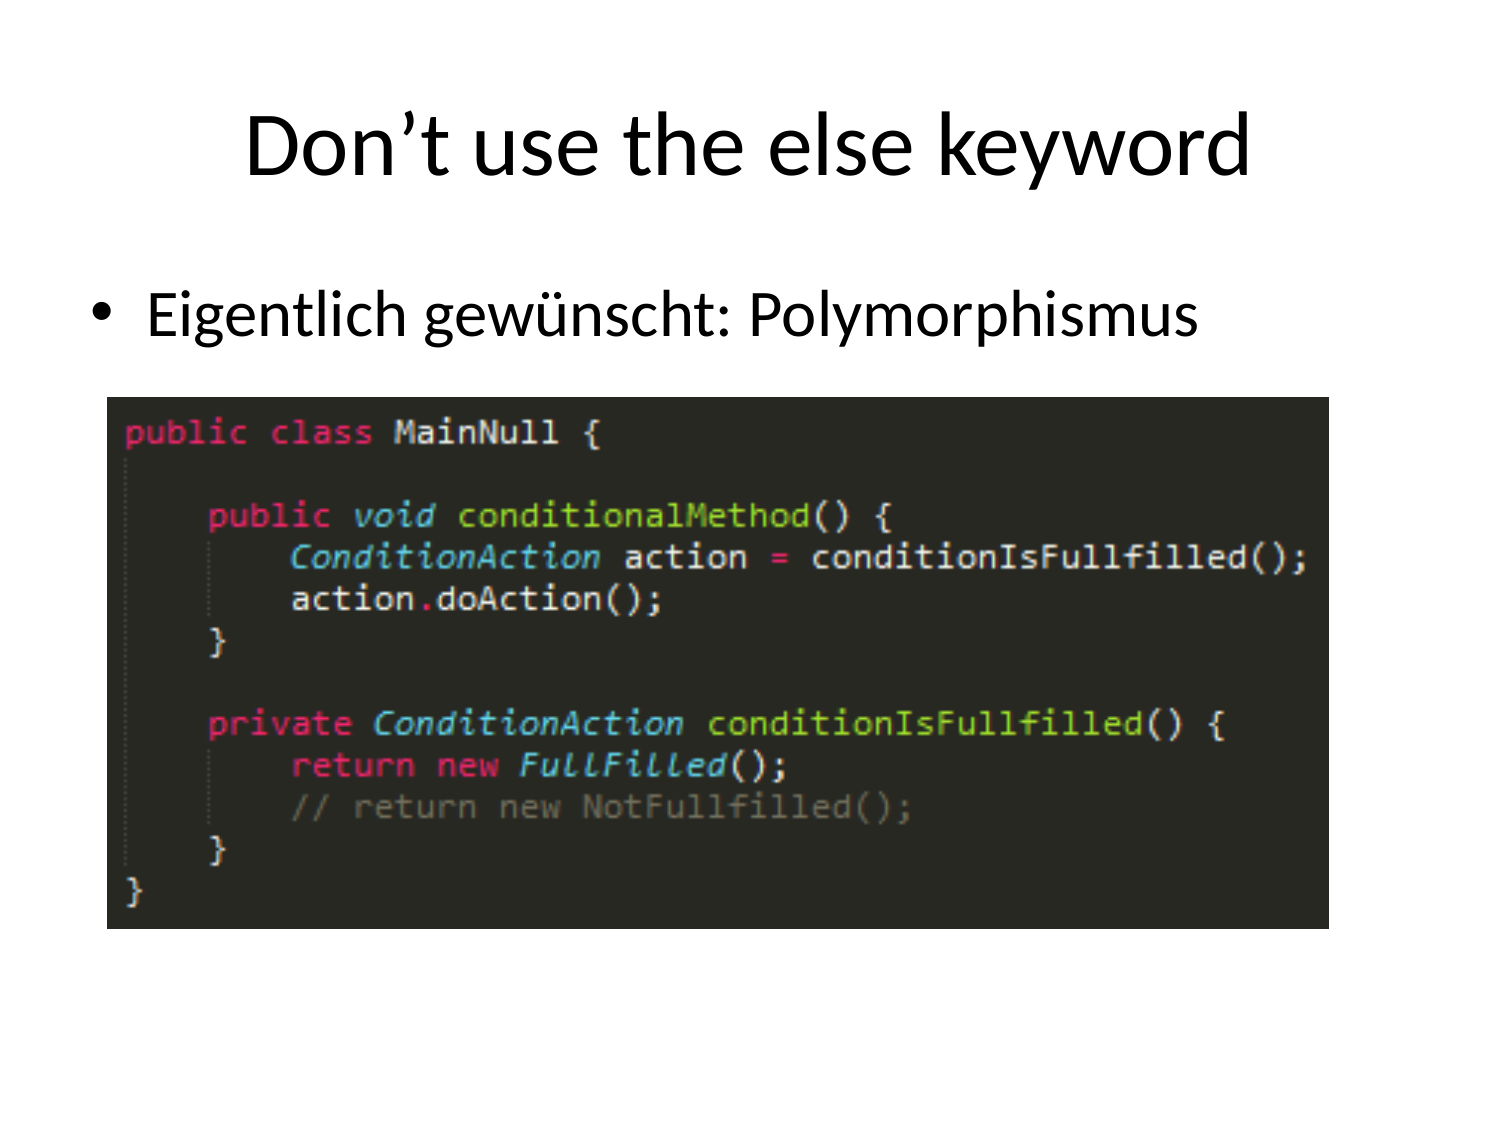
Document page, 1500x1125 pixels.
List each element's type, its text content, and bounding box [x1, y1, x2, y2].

picture [107, 396, 1329, 929]
title Don’t use the else keyword [75, 45, 1425, 233]
list Eigentlich gewünscht: Polymorphismus [75, 262, 1425, 1059]
